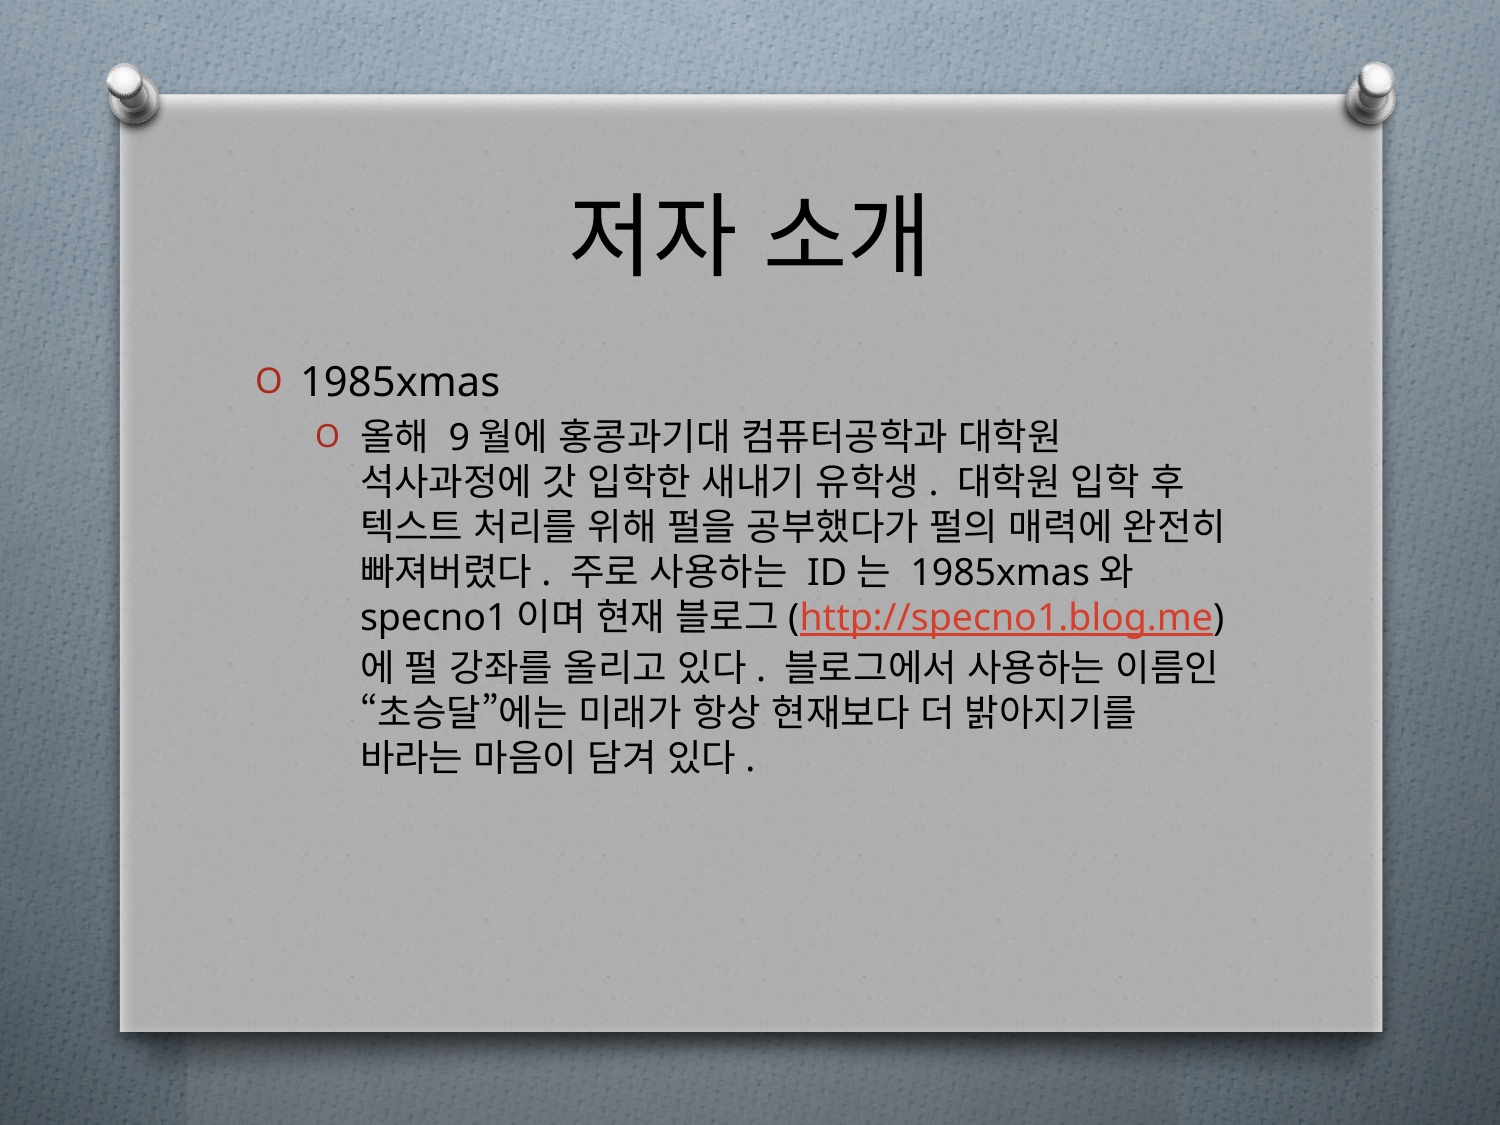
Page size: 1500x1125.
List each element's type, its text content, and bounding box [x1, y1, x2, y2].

picture [1317, 35, 1439, 156]
picture [75, 29, 198, 153]
list 1985xmas 올해 9월에 홍콩과기대 컴퓨터공학과 대학원 석사과정에 갓 입학한 새내기 유학생. 대학원 입학 후 텍스트 처리를 위해 펄을 공부했다가 펄의 매력에 완전히 빠져버렸다. 주로 사용하는 ID는 1985xmas와 specno1이며 현재 블로그(http://specno1.blog.me)에 펄 강좌를 올리고 있다. 블로그에서 사용하는 이름인 “초승달”에는 미래가 항상 현재보다 더 밝아지기를 바라는 마음이 담겨 있다. [240, 347, 1257, 939]
title 저자 소개 [179, 134, 1323, 332]
